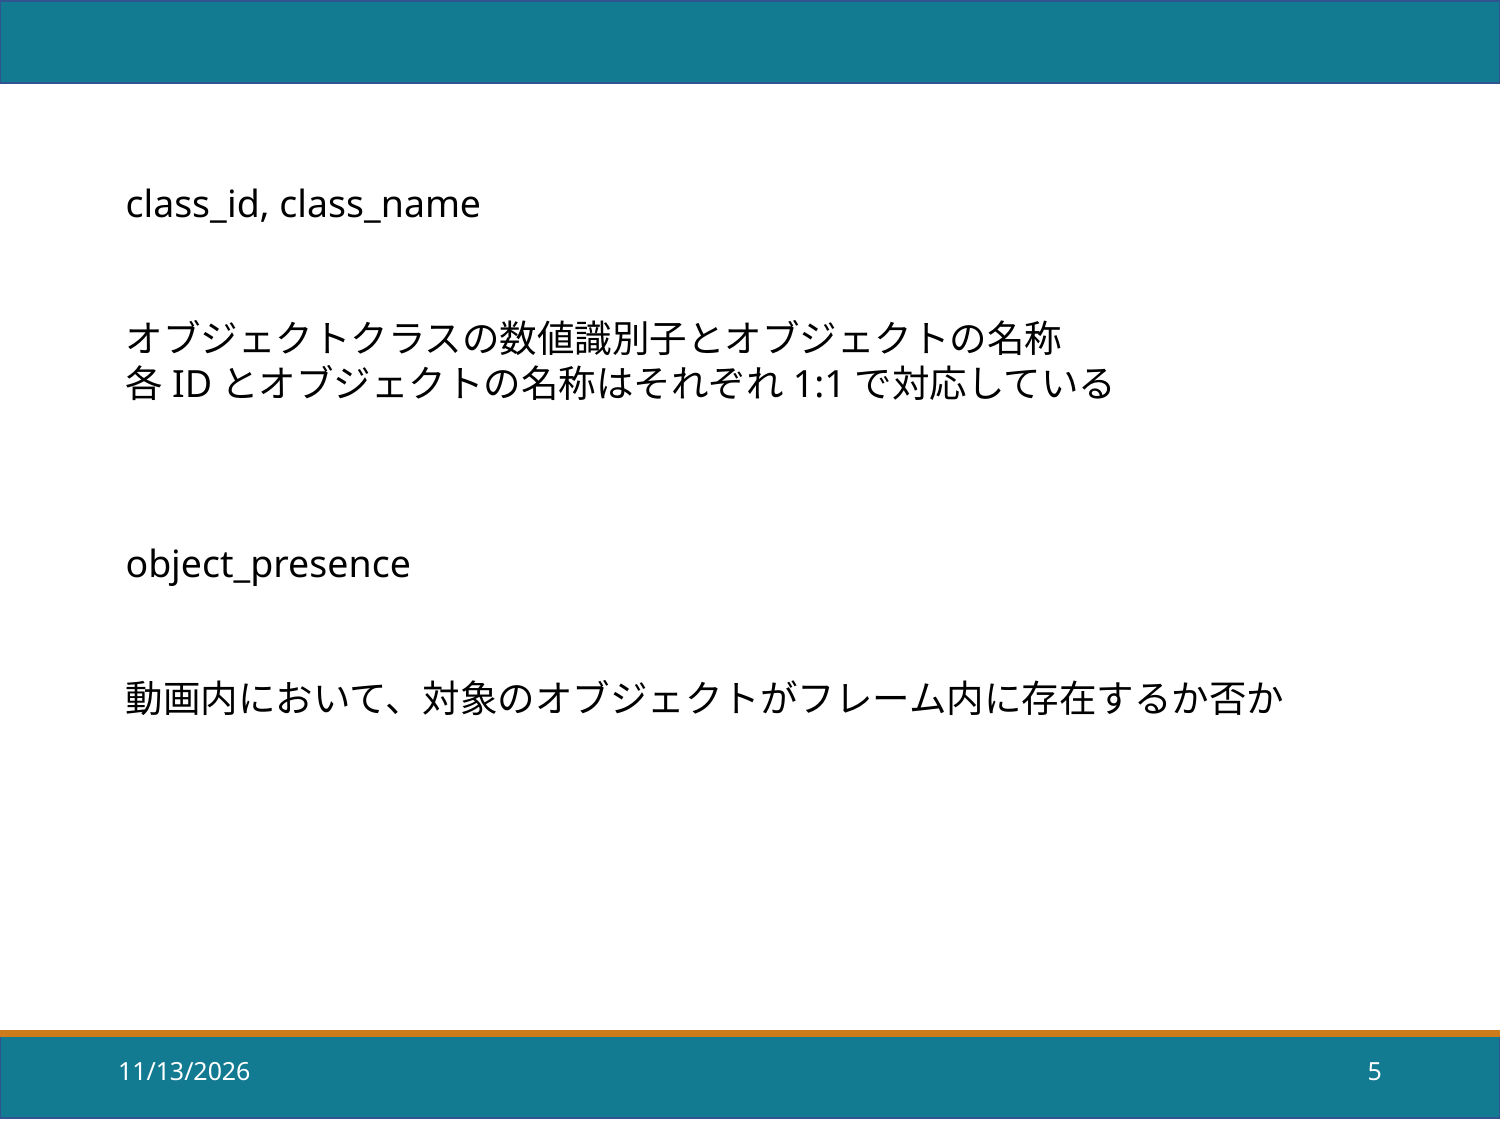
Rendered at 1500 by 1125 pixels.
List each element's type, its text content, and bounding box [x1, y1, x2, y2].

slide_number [103, 1042, 441, 1103]
text_box class_id, class_name オブジェクトクラスの数値識別子とオブジェクトの名称 各IDとオブジェクトの名称はそれぞれ1:1で対応している object_presence 動画内において、対象のオブジェクトがフレーム内に存在するか否か [110, 172, 1300, 727]
slide_number 5 [1059, 1042, 1397, 1103]
